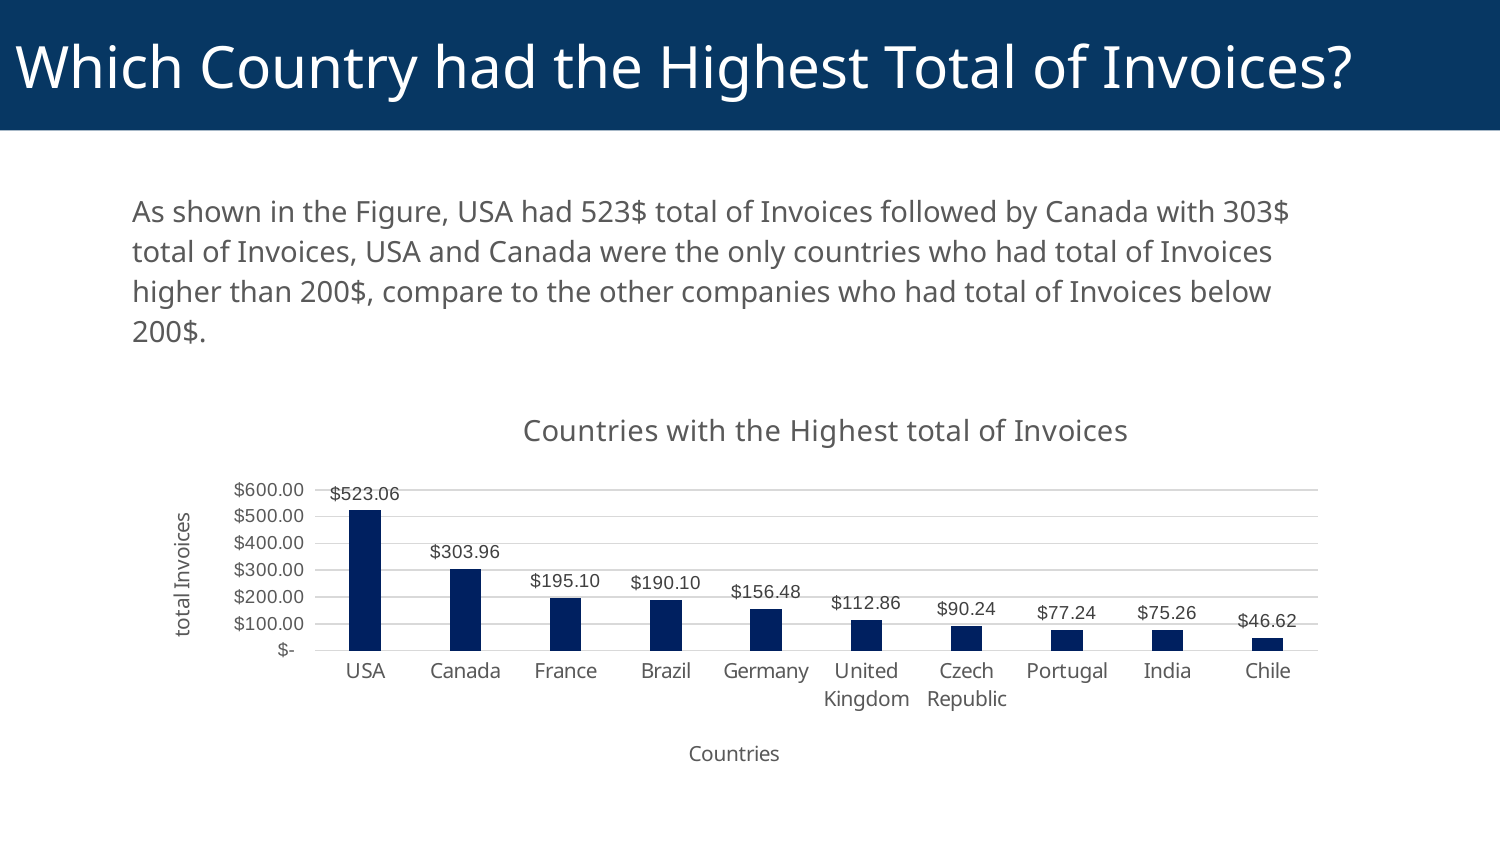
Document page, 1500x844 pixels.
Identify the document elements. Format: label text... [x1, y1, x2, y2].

title Which Country had the Highest Total of Invoices? [0, 0, 1500, 131]
list As shown in the Figure, USA had 523$ total of Invoices followed by Canada with 303$ total of Invoices, USA and Canada were the only countries who had total of Invoices higher than 200$, compare to the other companies who had total of Invoices below 200$. [94, 172, 1342, 304]
chart [137, 396, 1342, 787]
